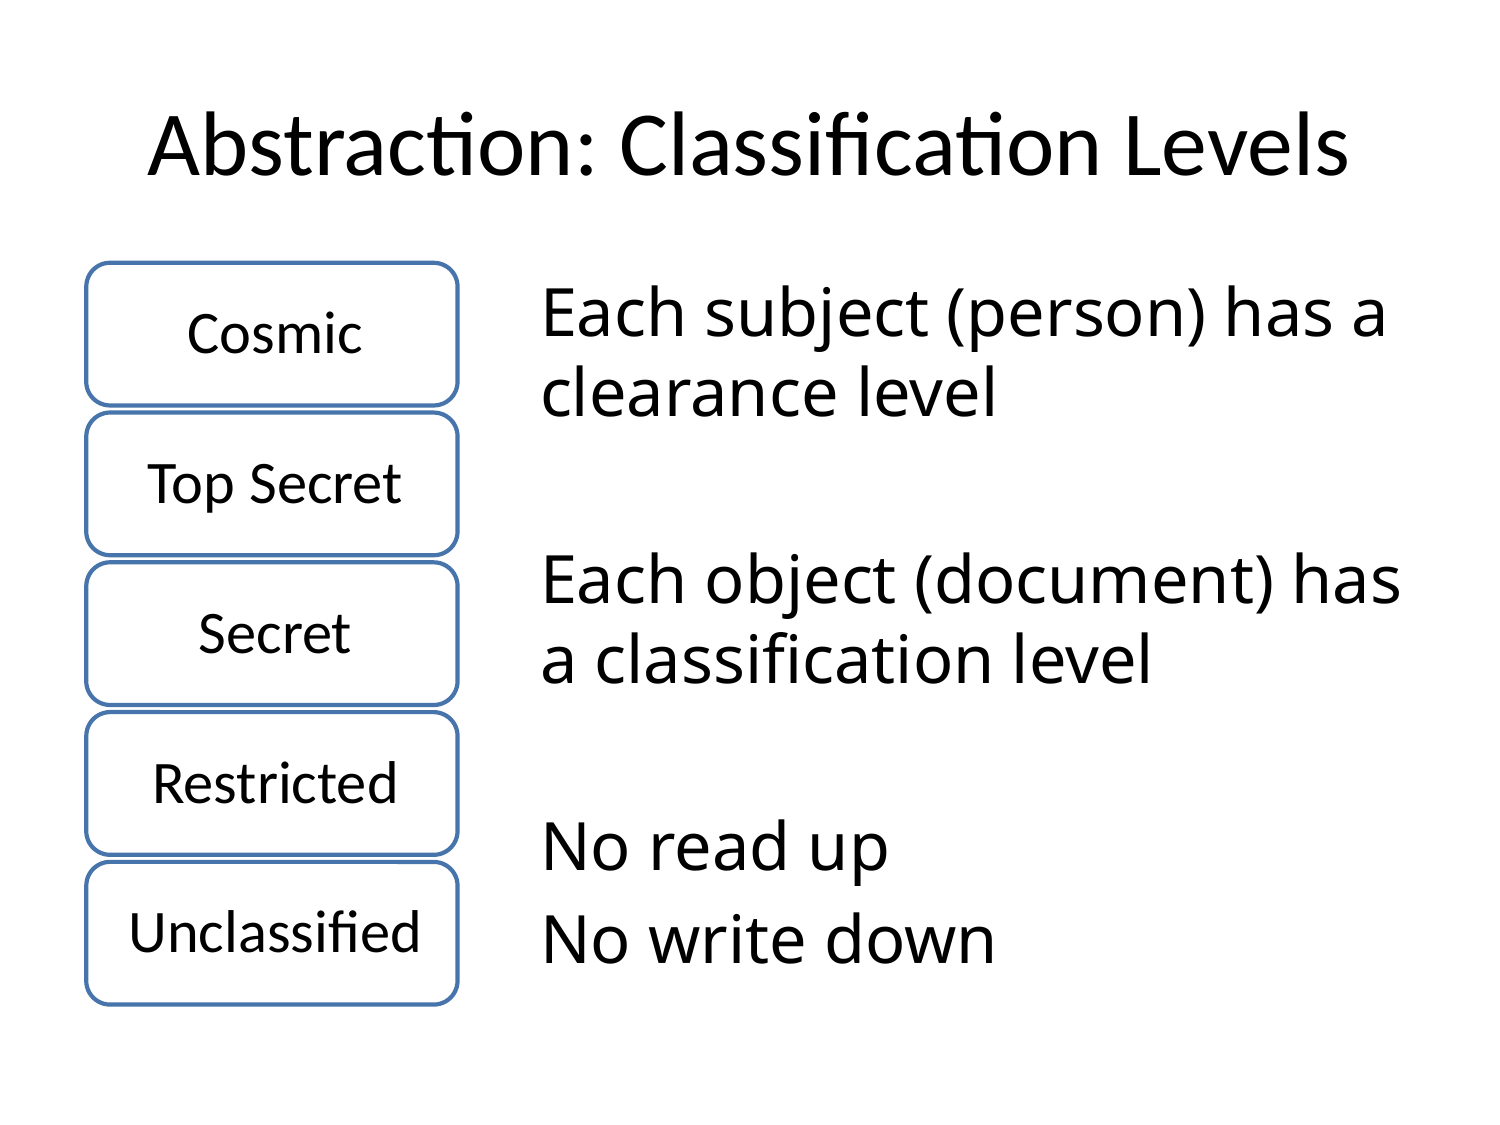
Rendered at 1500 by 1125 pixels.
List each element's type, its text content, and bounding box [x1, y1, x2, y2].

title Abstraction: Classification Levels [75, 45, 1425, 233]
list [0, 262, 788, 1006]
text_box Each subject (person) has a clearance level Each object (document) has a classification level No read up No write down [788, 262, 1463, 1005]
